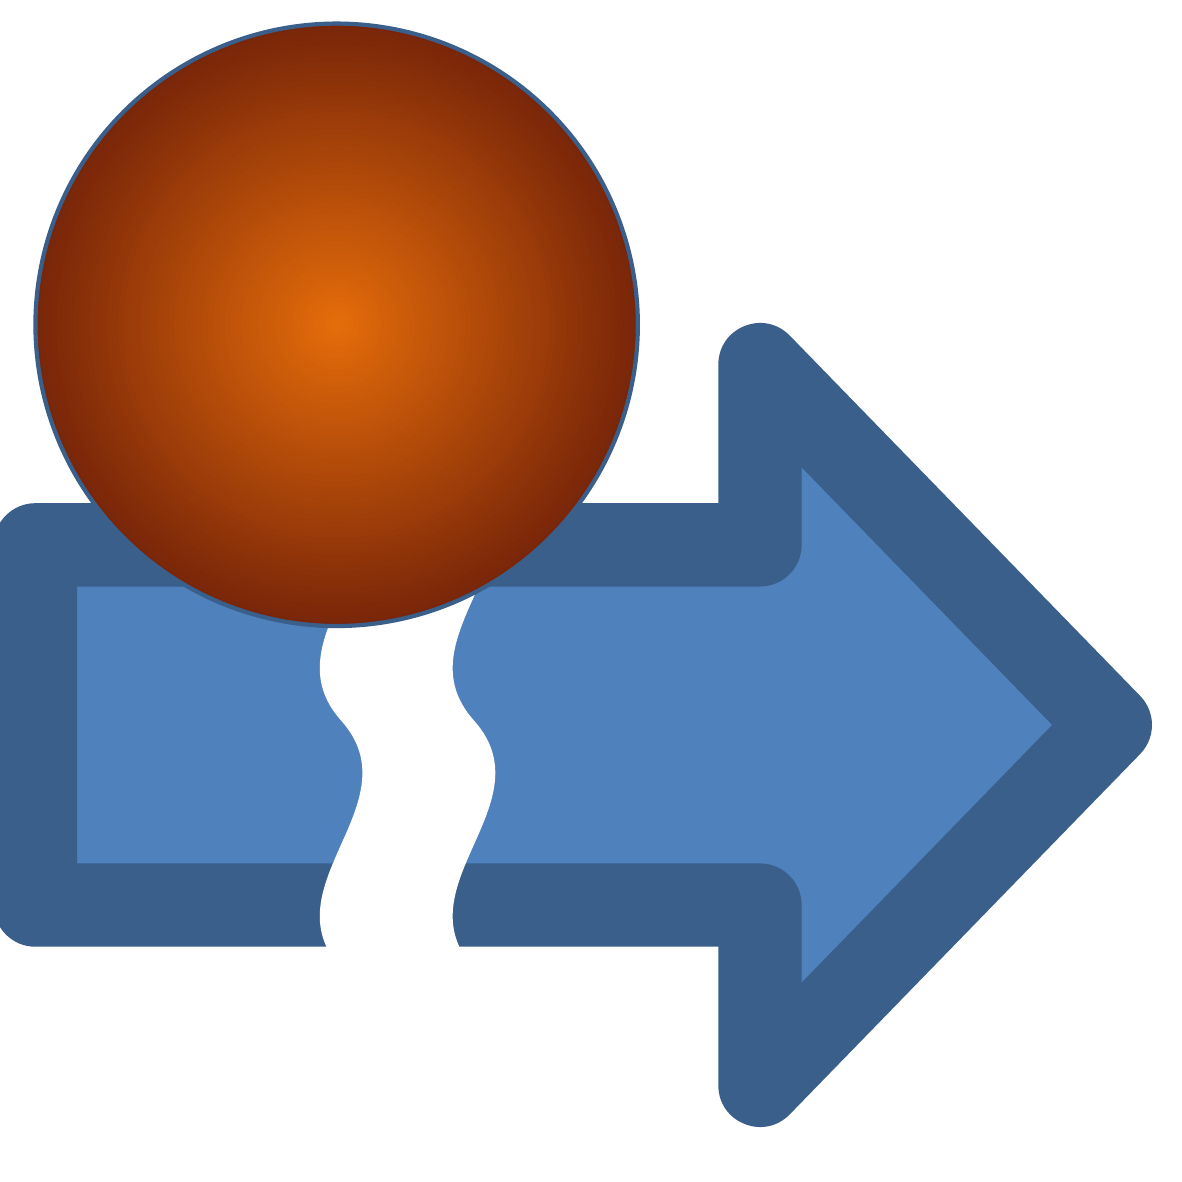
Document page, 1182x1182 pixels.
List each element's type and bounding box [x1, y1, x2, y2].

text_box [33, 21, 640, 629]
text_box [455, 362, 1113, 1088]
text_box [317, 594, 498, 971]
text_box [33, 542, 360, 908]
